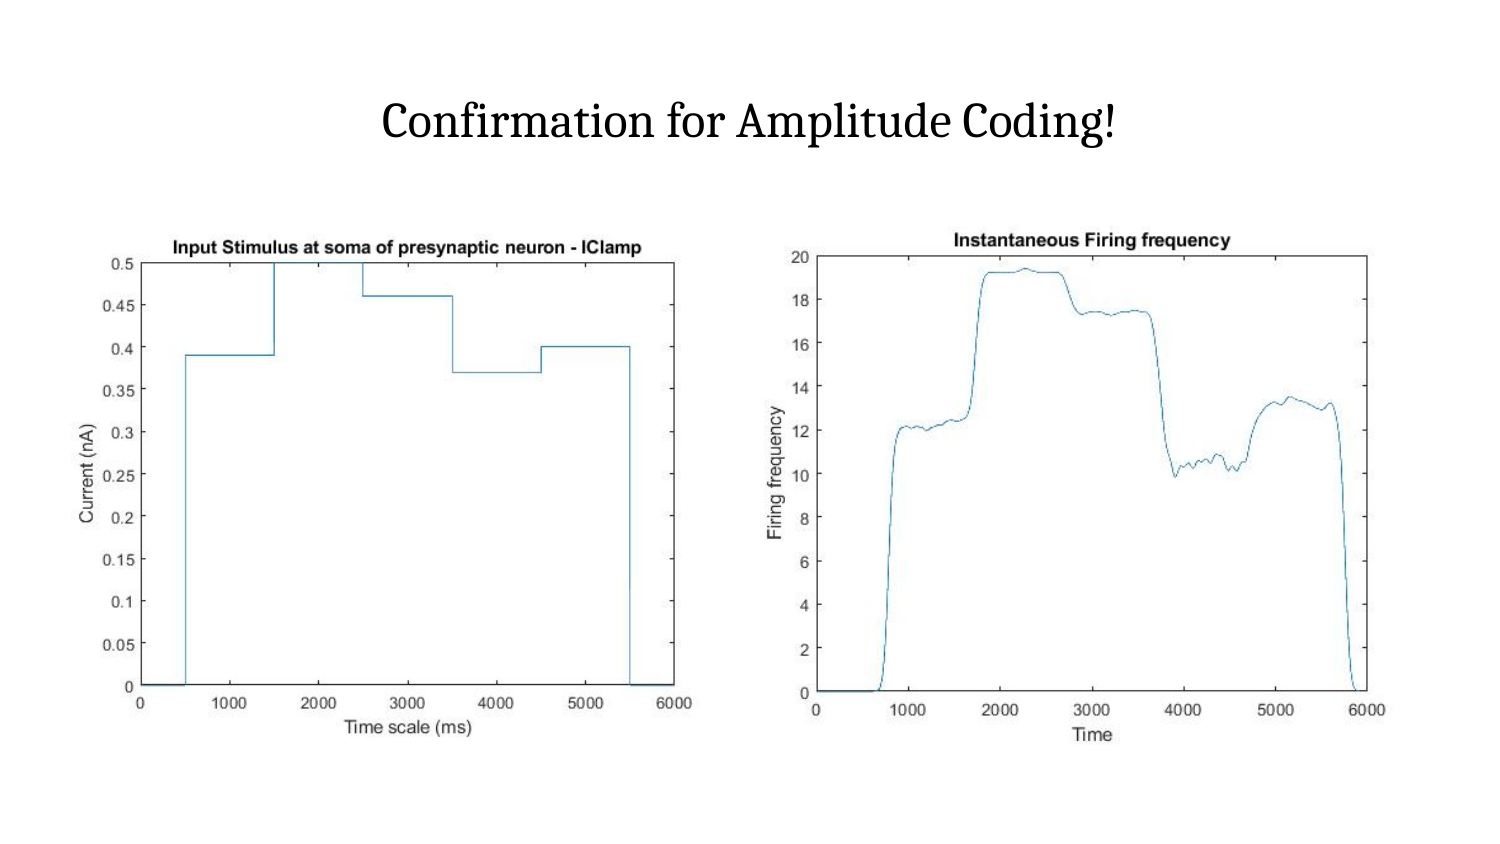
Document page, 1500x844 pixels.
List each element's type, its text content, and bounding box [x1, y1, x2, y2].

title Confirmation for Amplitude Coding! [51, 72, 1449, 167]
picture [50, 216, 1436, 750]
